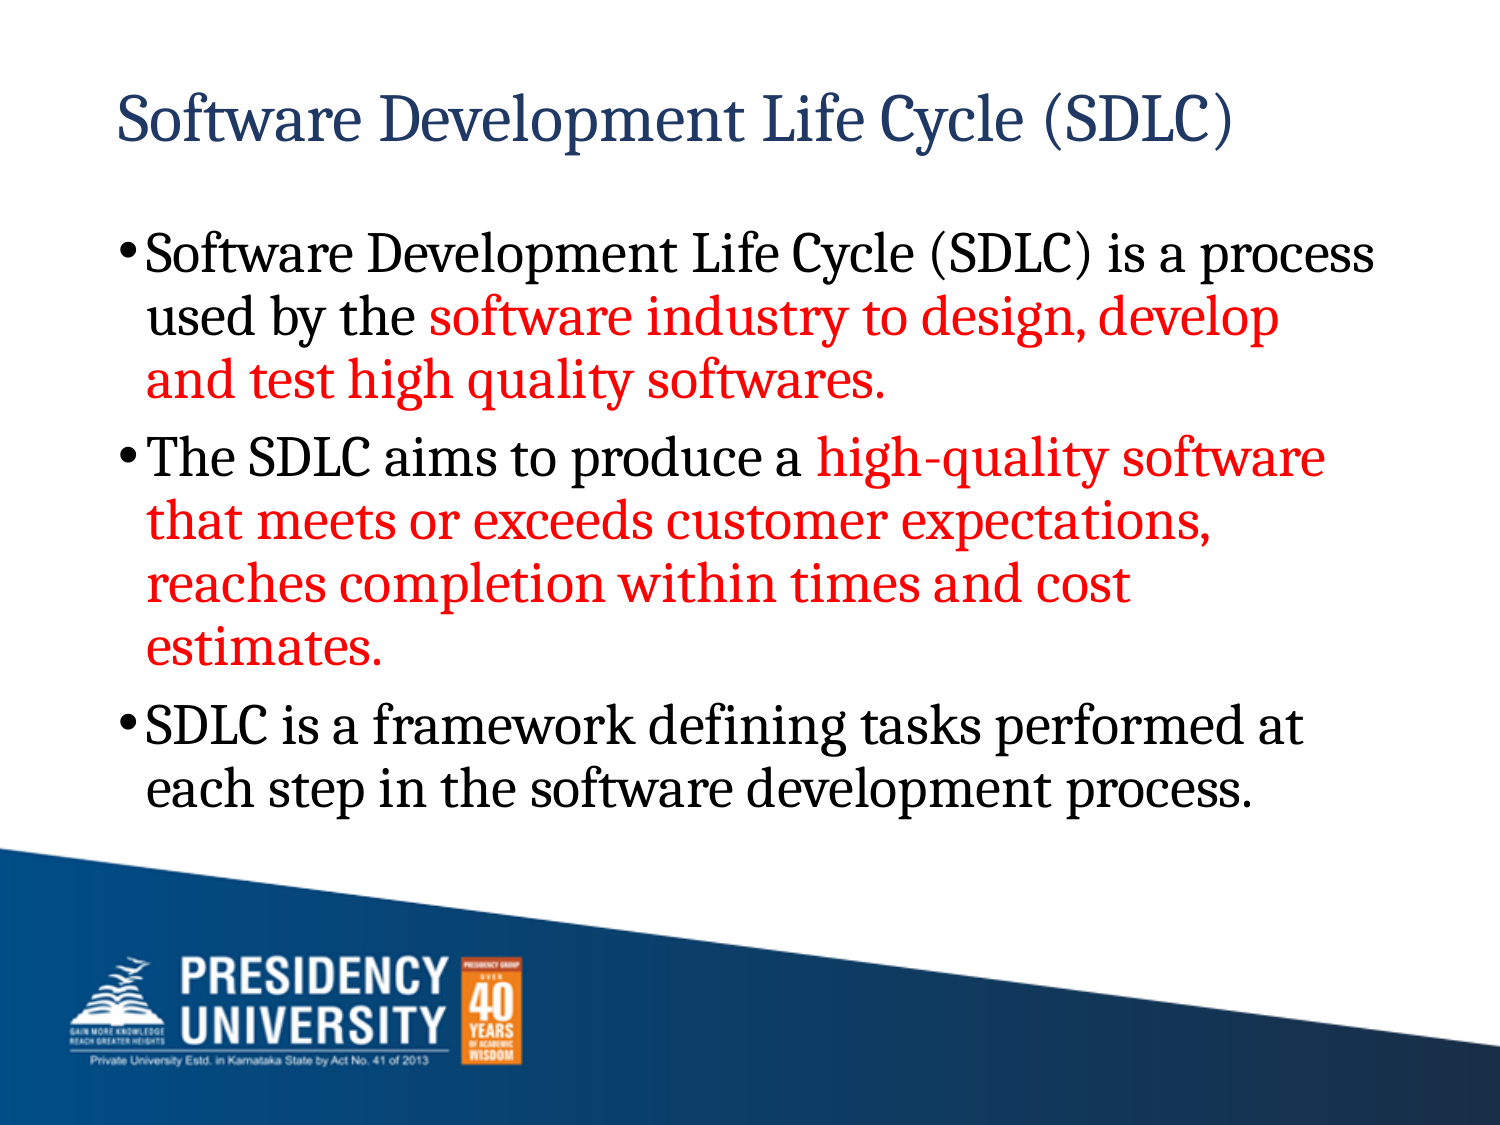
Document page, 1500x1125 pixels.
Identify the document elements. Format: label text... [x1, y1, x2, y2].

title Software Development Life Cycle (SDLC) [103, 51, 1397, 188]
list Software Development Life Cycle (SDLC) is a process used by the software industry to design, develop and test high quality softwares. The SDLC aims to produce a high-quality software that meets or exceeds customer expectations, reaches completion within times and cost estimates. SDLC is a framework defining tasks performed at each step in the software development process. [103, 214, 1397, 851]
picture [0, 845, 1500, 1125]
